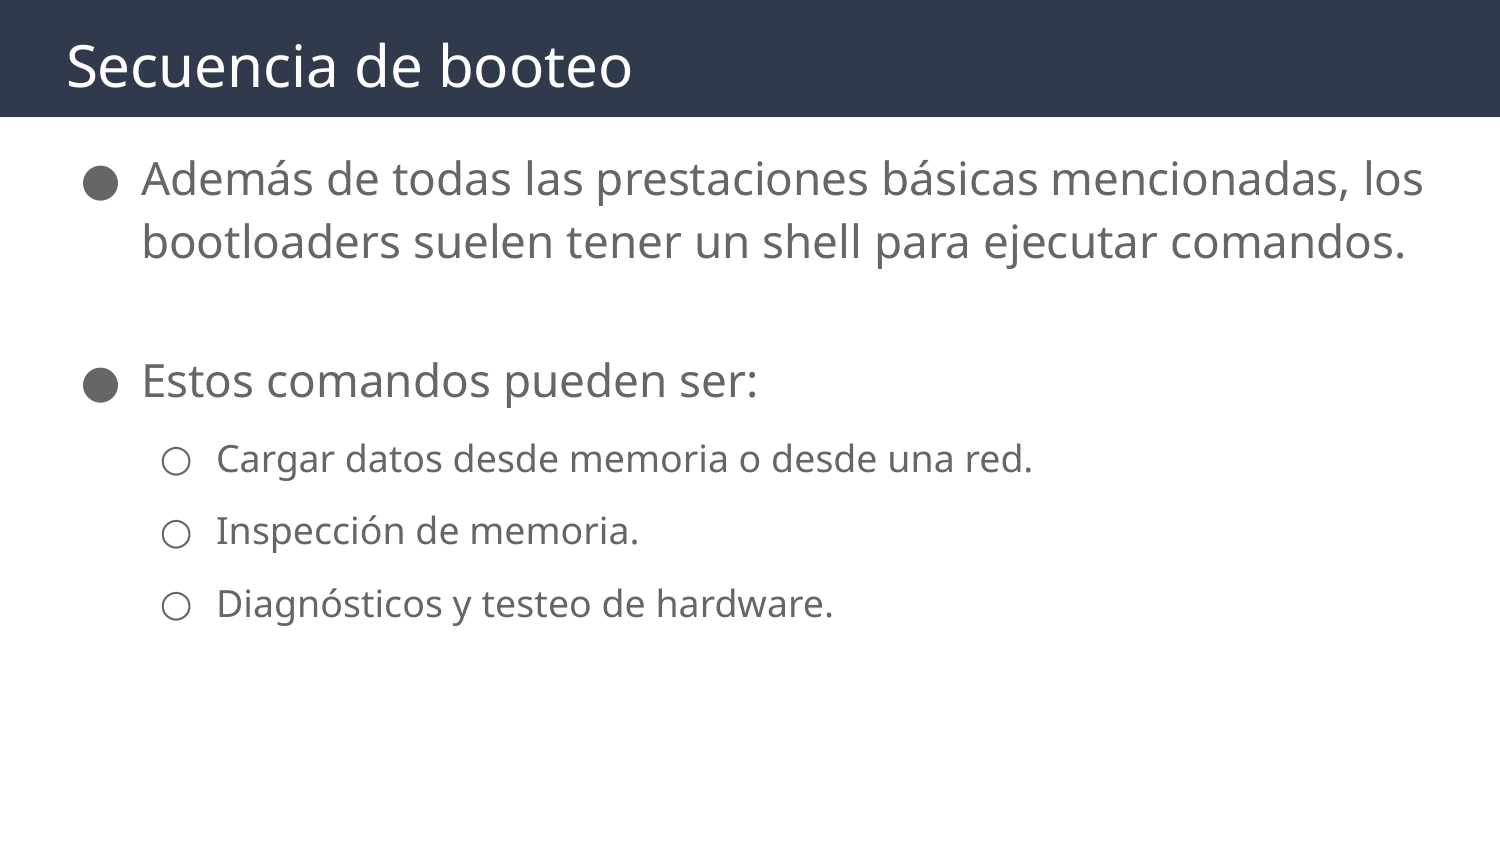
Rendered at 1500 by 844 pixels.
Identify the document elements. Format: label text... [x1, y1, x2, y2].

title Secuencia de booteo [51, 14, 1449, 117]
list Además de todas las prestaciones básicas mencionadas, los bootloaders suelen tener un shell para ejecutar comandos. Estos comandos pueden ser: Cargar datos desde memoria o desde una red. Inspección de memoria. Diagnósticos y testeo de hardware. [51, 126, 1449, 817]
